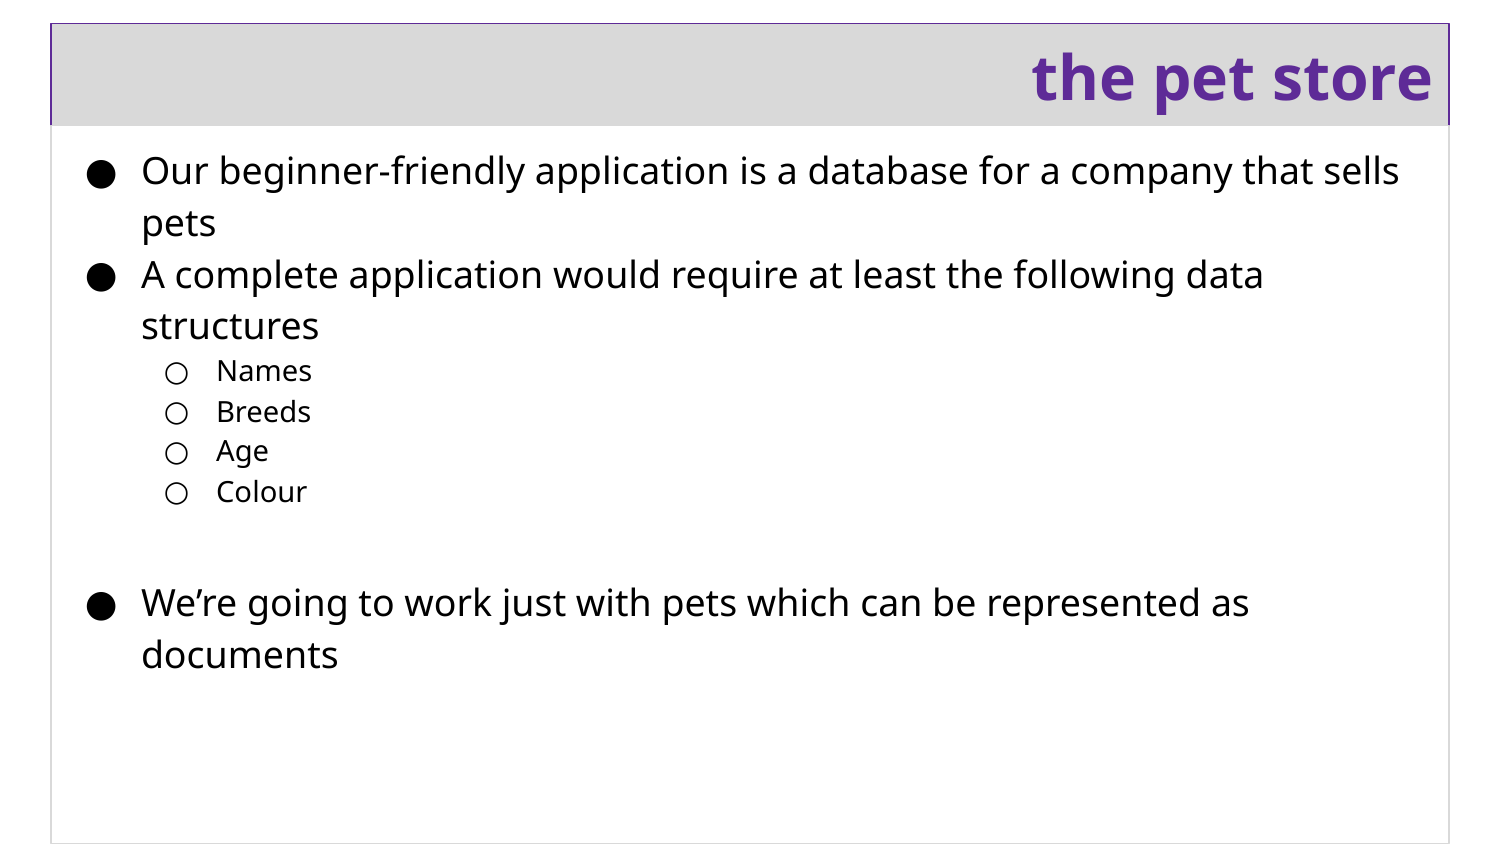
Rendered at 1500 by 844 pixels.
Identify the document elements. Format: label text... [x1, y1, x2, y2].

list Our beginner-friendly application is a database for a company that sells pets A complete application would require at least the following data structures Names Breeds Age Colour We’re going to work just with pets which can be represented as documents [50, 125, 1450, 844]
title the pet store [50, 23, 1450, 125]
